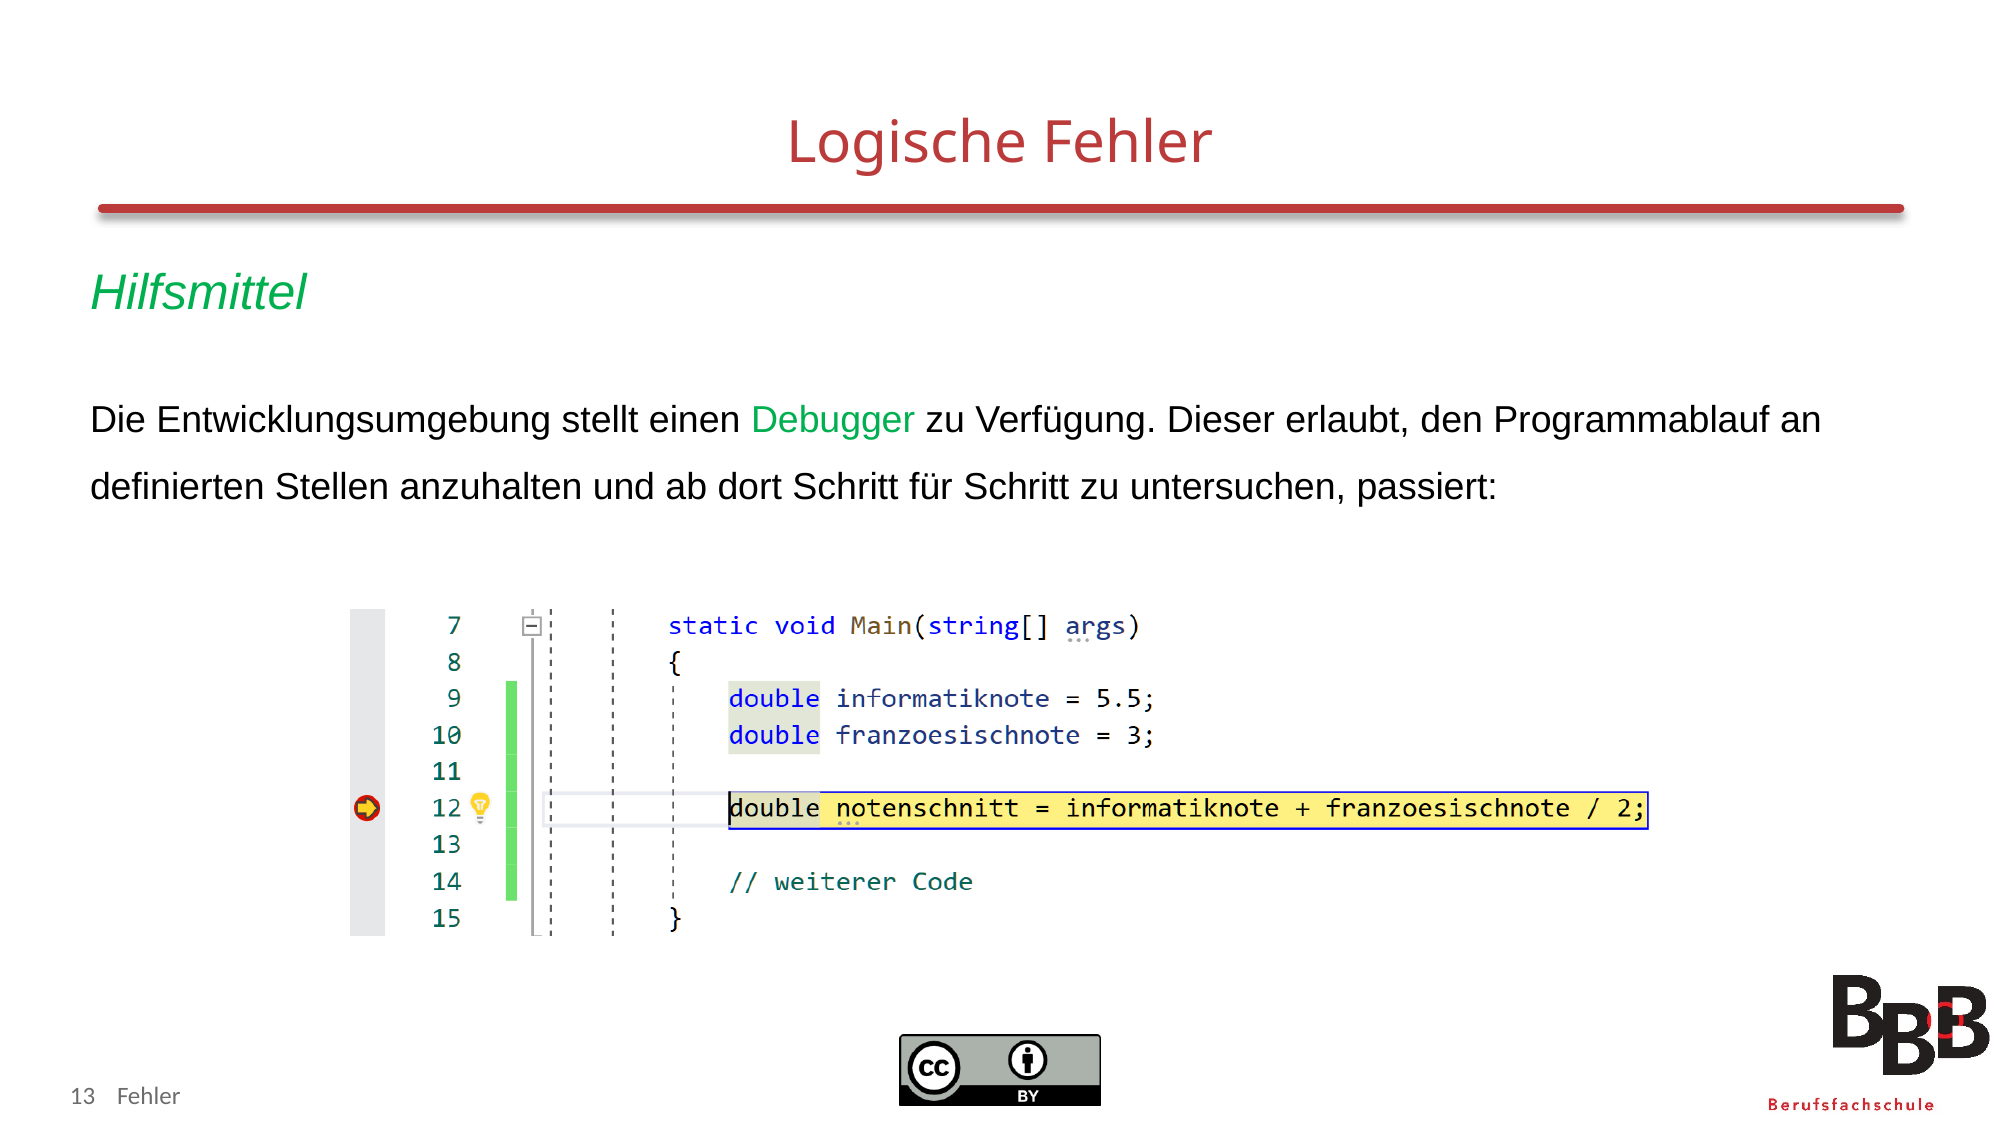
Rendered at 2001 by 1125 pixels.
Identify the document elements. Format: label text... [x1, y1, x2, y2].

picture [1767, 975, 1990, 1114]
title Logische Fehler [99, 45, 1900, 233]
text_box Hilfsmittel [74, 251, 1425, 346]
picture [899, 1046, 1101, 1106]
slide_number 13 [0, 1065, 111, 1125]
text_box Die Entwicklungsumgebung stellt einen Debugger zu Verfügung. Dieser erlaubt, den Programmablauf an definierten Stellen anzuhalten und ab dort Schritt für Schritt zu untersuchen, passiert: [75, 364, 1900, 1046]
footer Fehler [111, 1065, 736, 1125]
picture [350, 609, 1650, 936]
